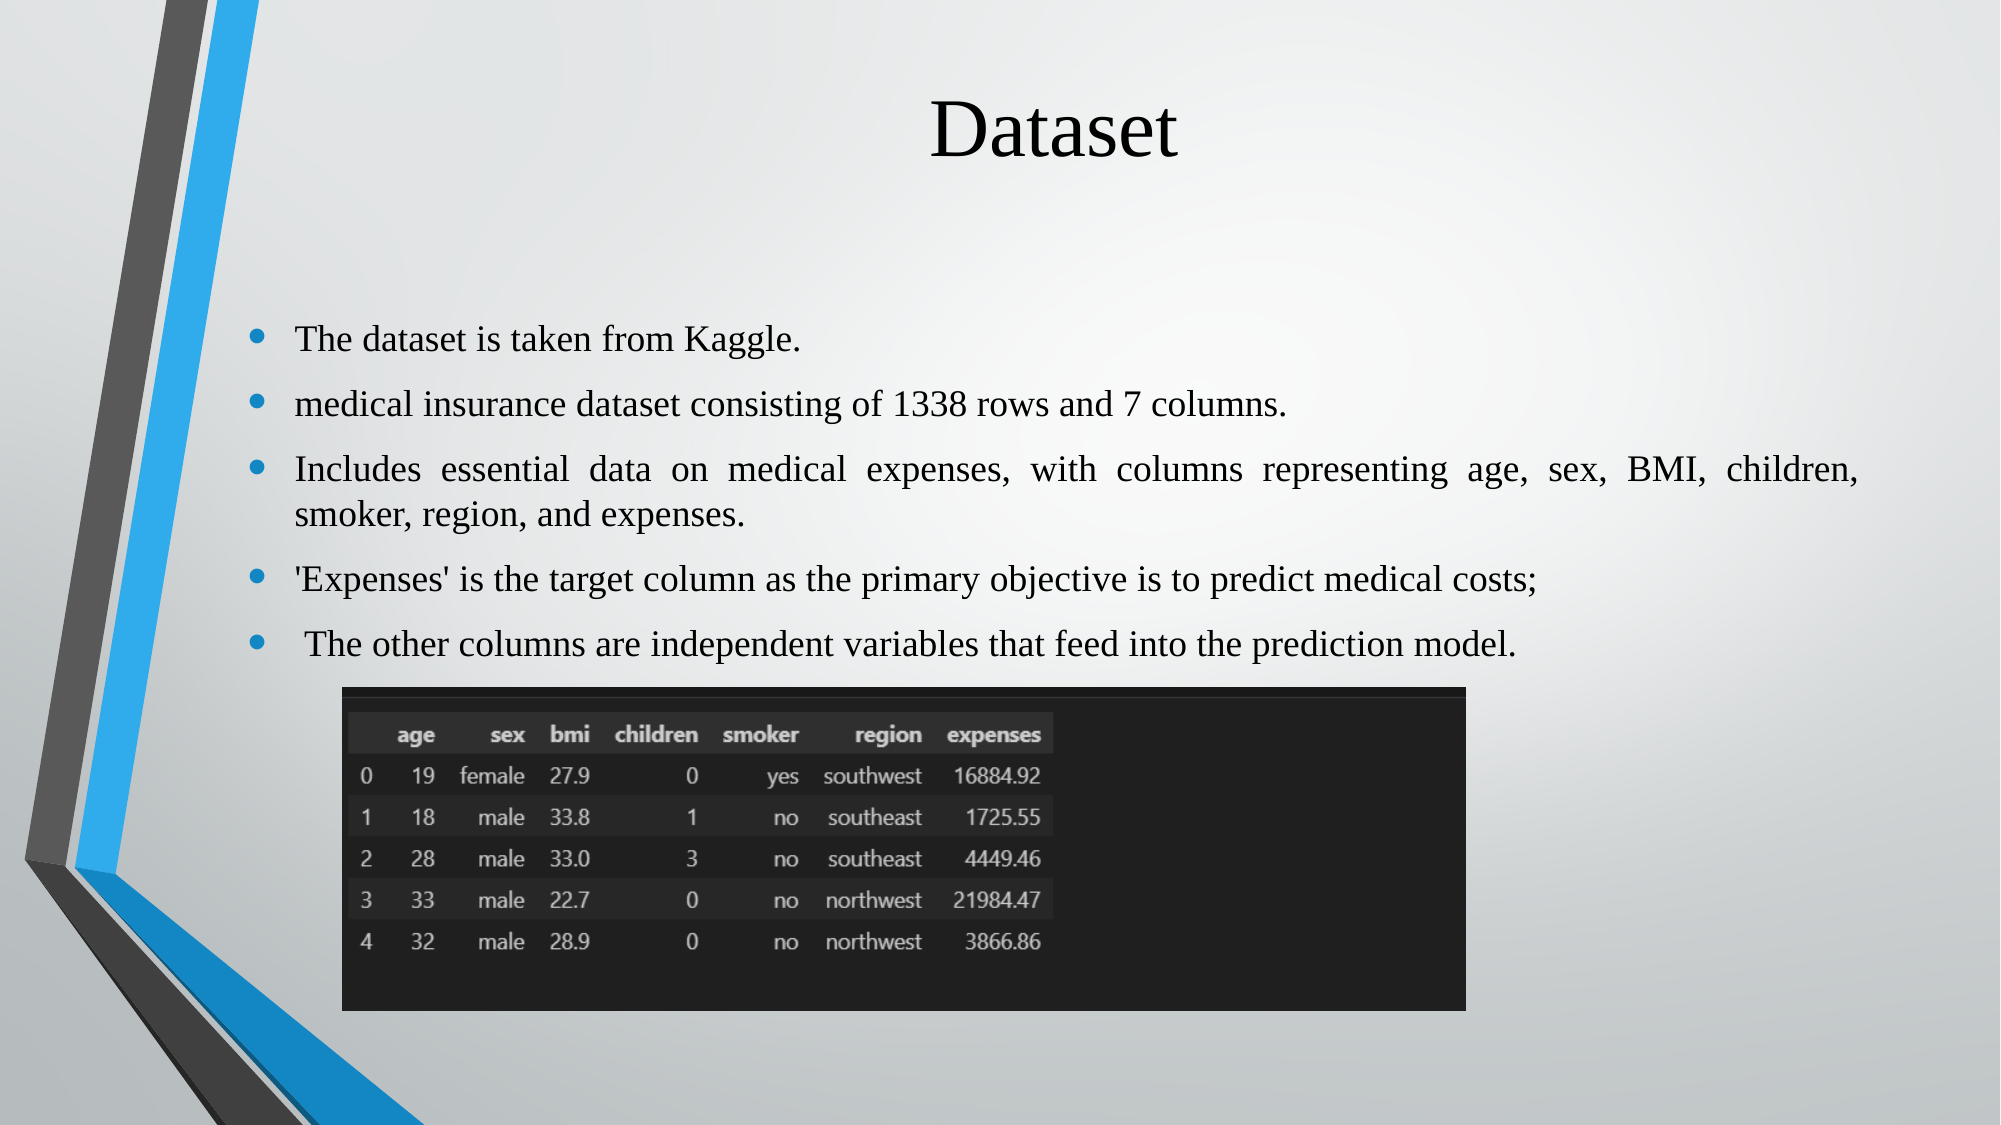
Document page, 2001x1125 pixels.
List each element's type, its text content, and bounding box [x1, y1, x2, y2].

picture [341, 687, 1467, 1011]
list The dataset is taken from Kaggle. medical insurance dataset consisting of 1338 rows and 7 columns. Includes essential data on medical expenses, with columns representing age, sex, BMI, children, smoker, region, and expenses. 'Expenses' is the target column as the primary objective is to predict medical costs; The other columns are independent variables that feed into the prediction model. [232, 306, 1877, 819]
title Dataset [232, 18, 1877, 227]
